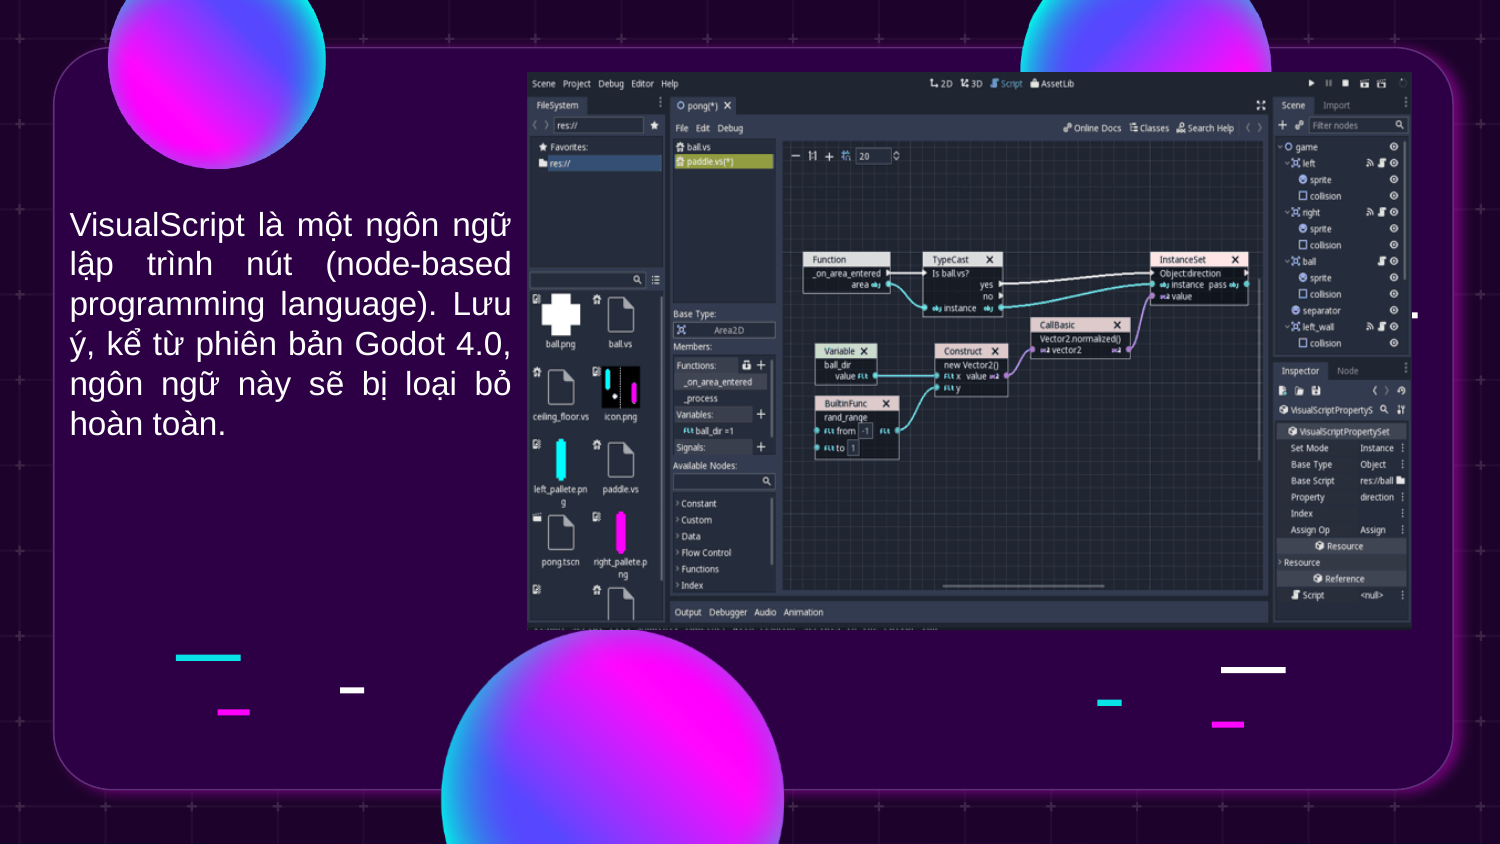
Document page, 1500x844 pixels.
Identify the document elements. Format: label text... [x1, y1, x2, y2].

subtitle VisualScript là một ngôn ngữ lập trình nút (node-based programming language). Lưu ý, kể từ phiên bản Godot 4.0, ngôn ngữ này sẽ bị loại bỏ hoàn toàn. [54, 184, 522, 461]
picture [91, 0, 340, 185]
picture [419, 0, 1412, 844]
